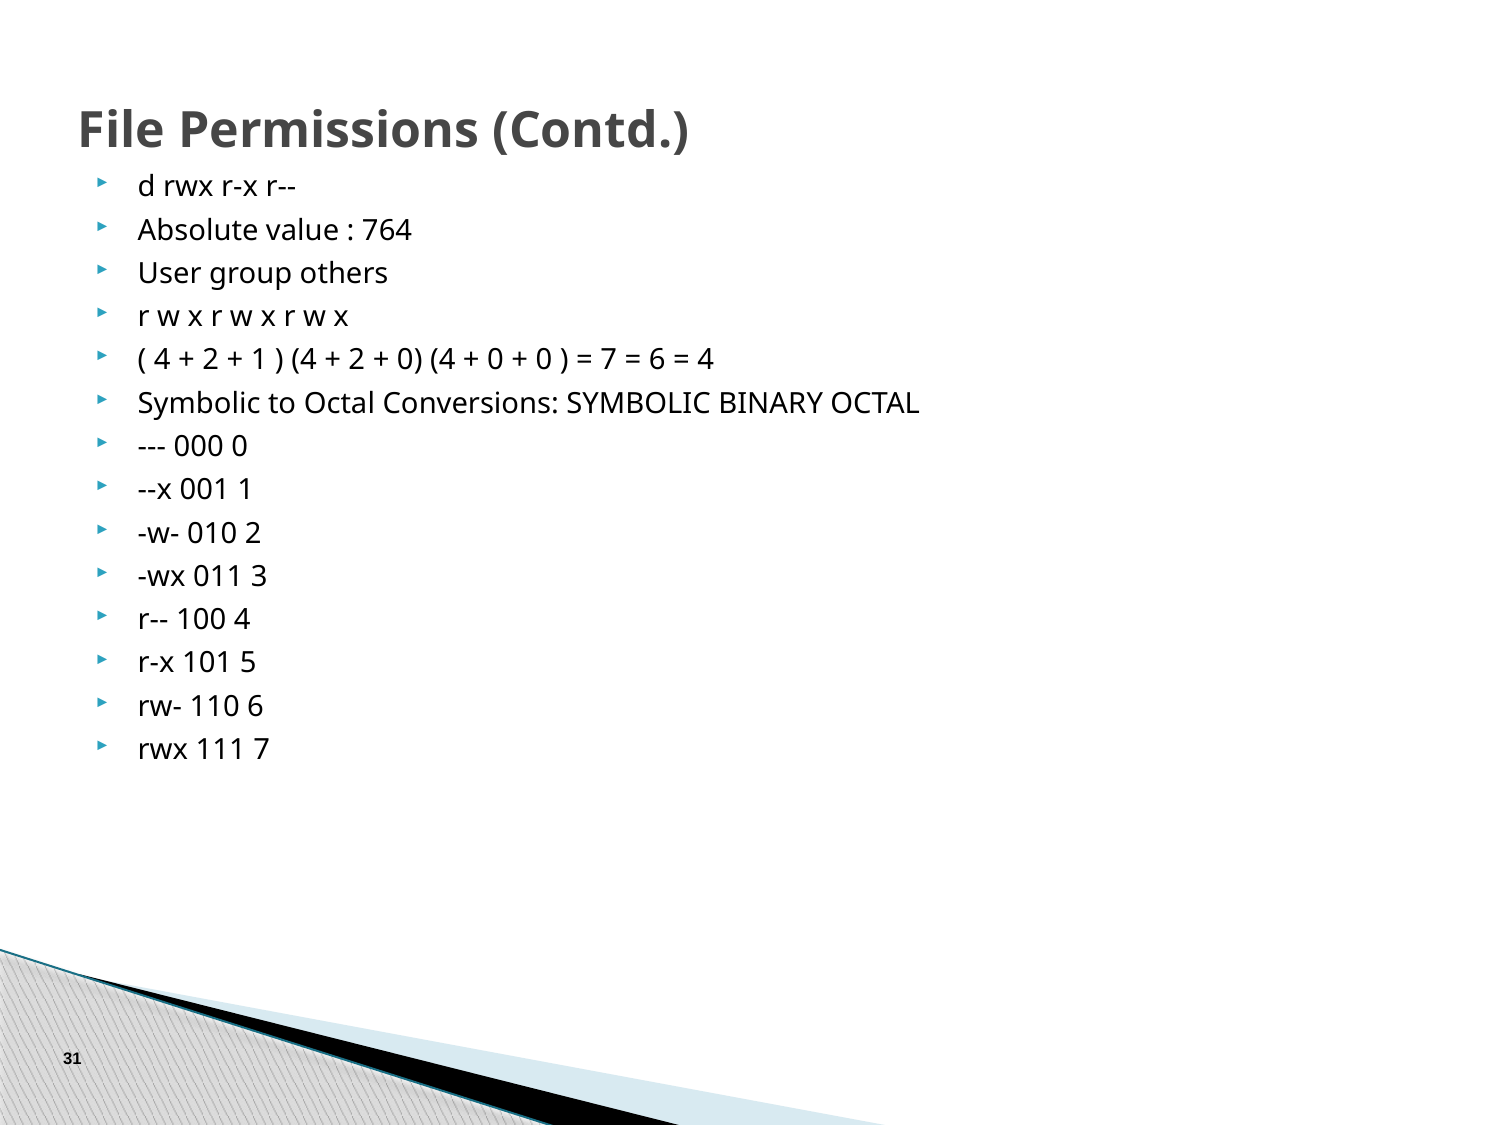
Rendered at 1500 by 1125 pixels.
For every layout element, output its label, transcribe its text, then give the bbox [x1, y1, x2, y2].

list d rwx r-x r-- Absolute value : 764 User group others r w x r w x r w x ( 4 + 2 + 1 ) (4 + 2 + 0) (4 + 0 + 0 ) = 7 = 6 = 4 Symbolic to Octal Conversions: SYMBOLIC BINARY OCTAL --- 000 0 --x 001 1 -w- 010 2 -wx 011 3 r-- 100 4 r-x 101 5 rw- 110 6 rwx 111 7 [63, 160, 1444, 1063]
slide_number 31 [63, 1047, 101, 1068]
title File Permissions (Contd.) [63, 60, 1444, 160]
